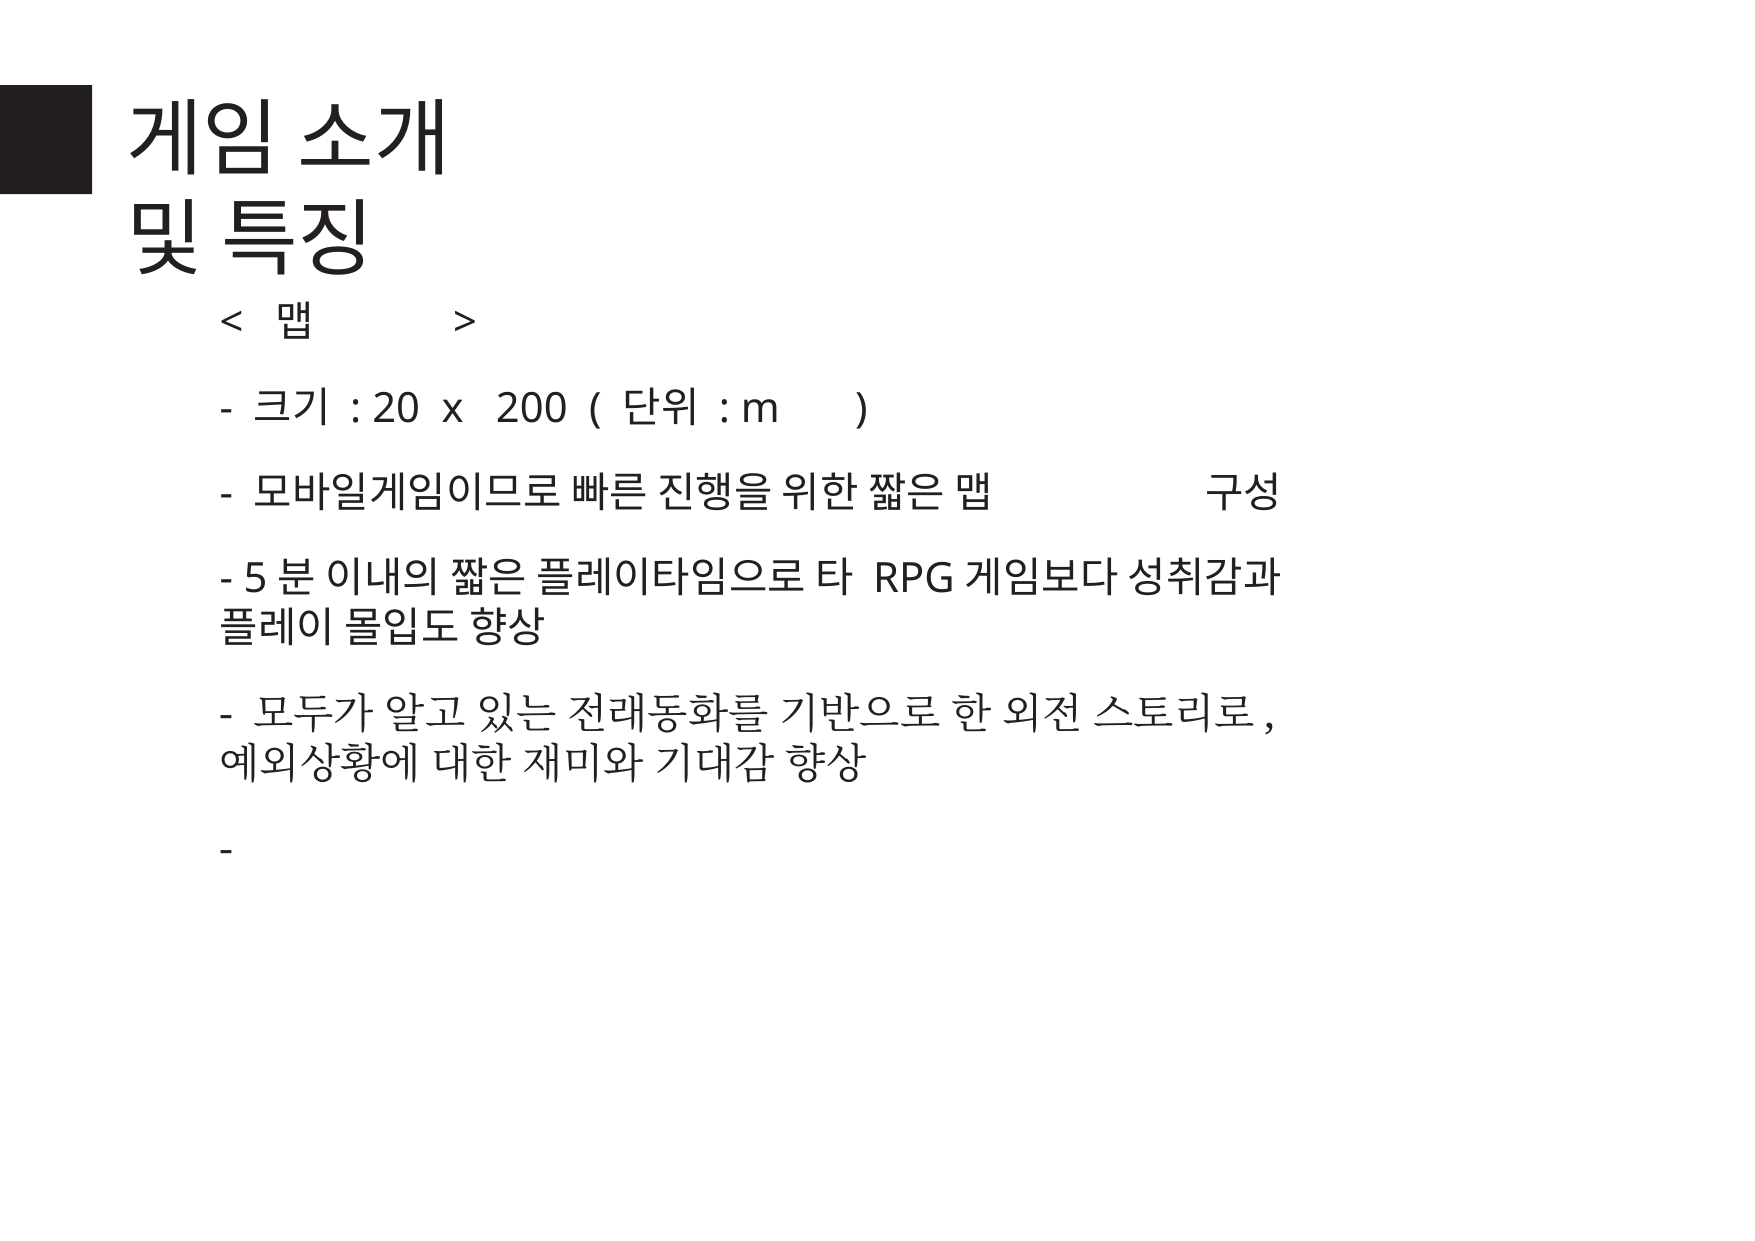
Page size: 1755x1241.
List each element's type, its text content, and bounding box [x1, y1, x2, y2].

text_box < 맵 > - 크기 : 20 x 200 ( 단위 : m ) - 모바일게임이므로 빠른 진행을 위한 짧은 맵 구성 - 5분 이내의 짧은 플레이타임으로 타 RPG게임보다 성취감과 플레이 몰입도 향상 - 모두가 알고 있는 전래동화를 기반으로 한 외전 스토리로, 예외상황에 대한 재미와 기대감 향상 - [217, 294, 1314, 775]
title 게임 소개 및 특징 [124, 85, 534, 188]
